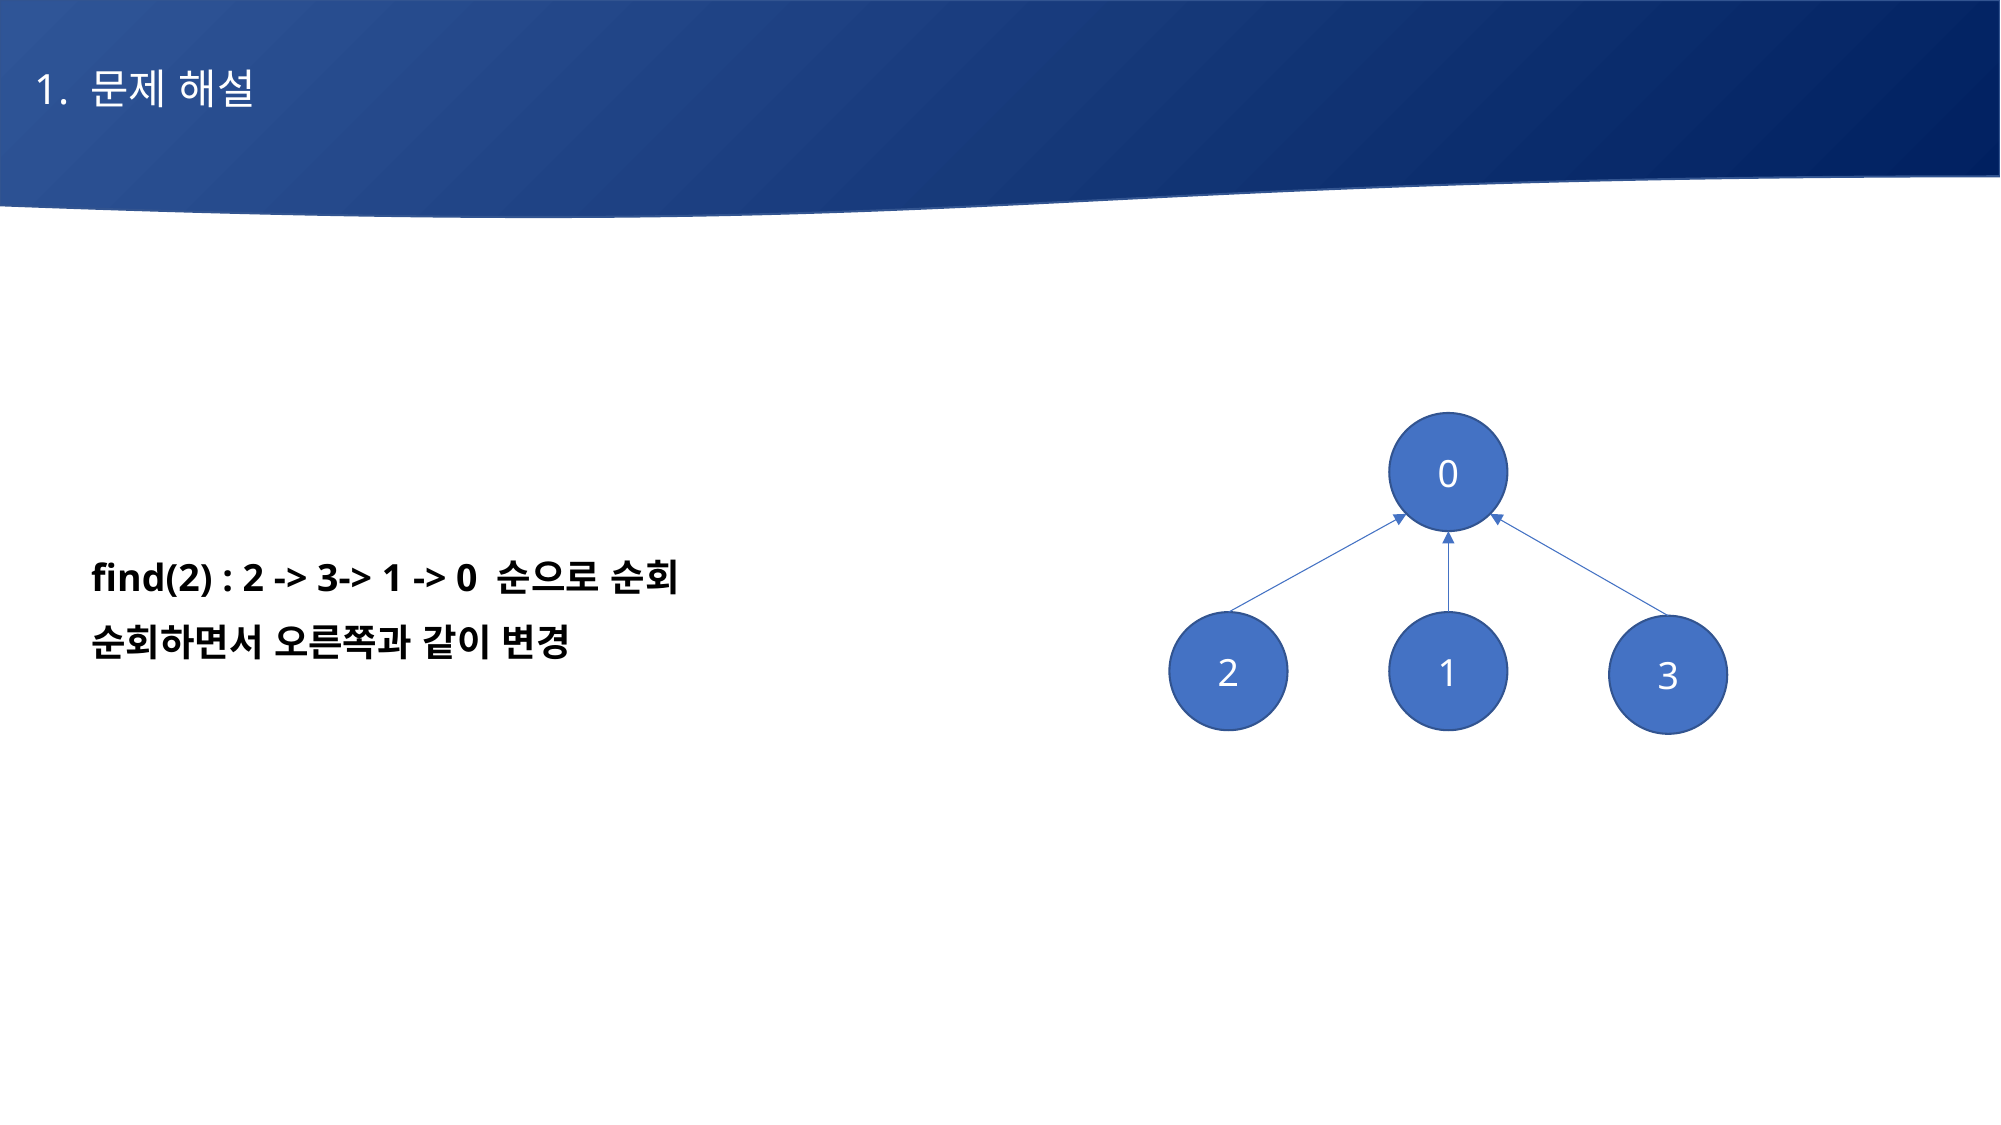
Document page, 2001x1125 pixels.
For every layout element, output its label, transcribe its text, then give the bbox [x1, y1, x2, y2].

text_box 0 [1388, 411, 1509, 533]
text_box 1. 문제 해설 [0, 0, 2000, 219]
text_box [1490, 513, 1669, 616]
title 매주 1 과제 LV2 [0, 178, 1842, 288]
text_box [1228, 513, 1407, 613]
text_box 3 [1608, 614, 1729, 735]
text_box 2 [1168, 611, 1289, 732]
text_box 1 [1388, 611, 1509, 732]
text_box find(2) : 2 -> 3-> 1 -> 0 순으로 순회 순회하면서 오른쪽과 같이 변경 [76, 287, 1870, 672]
